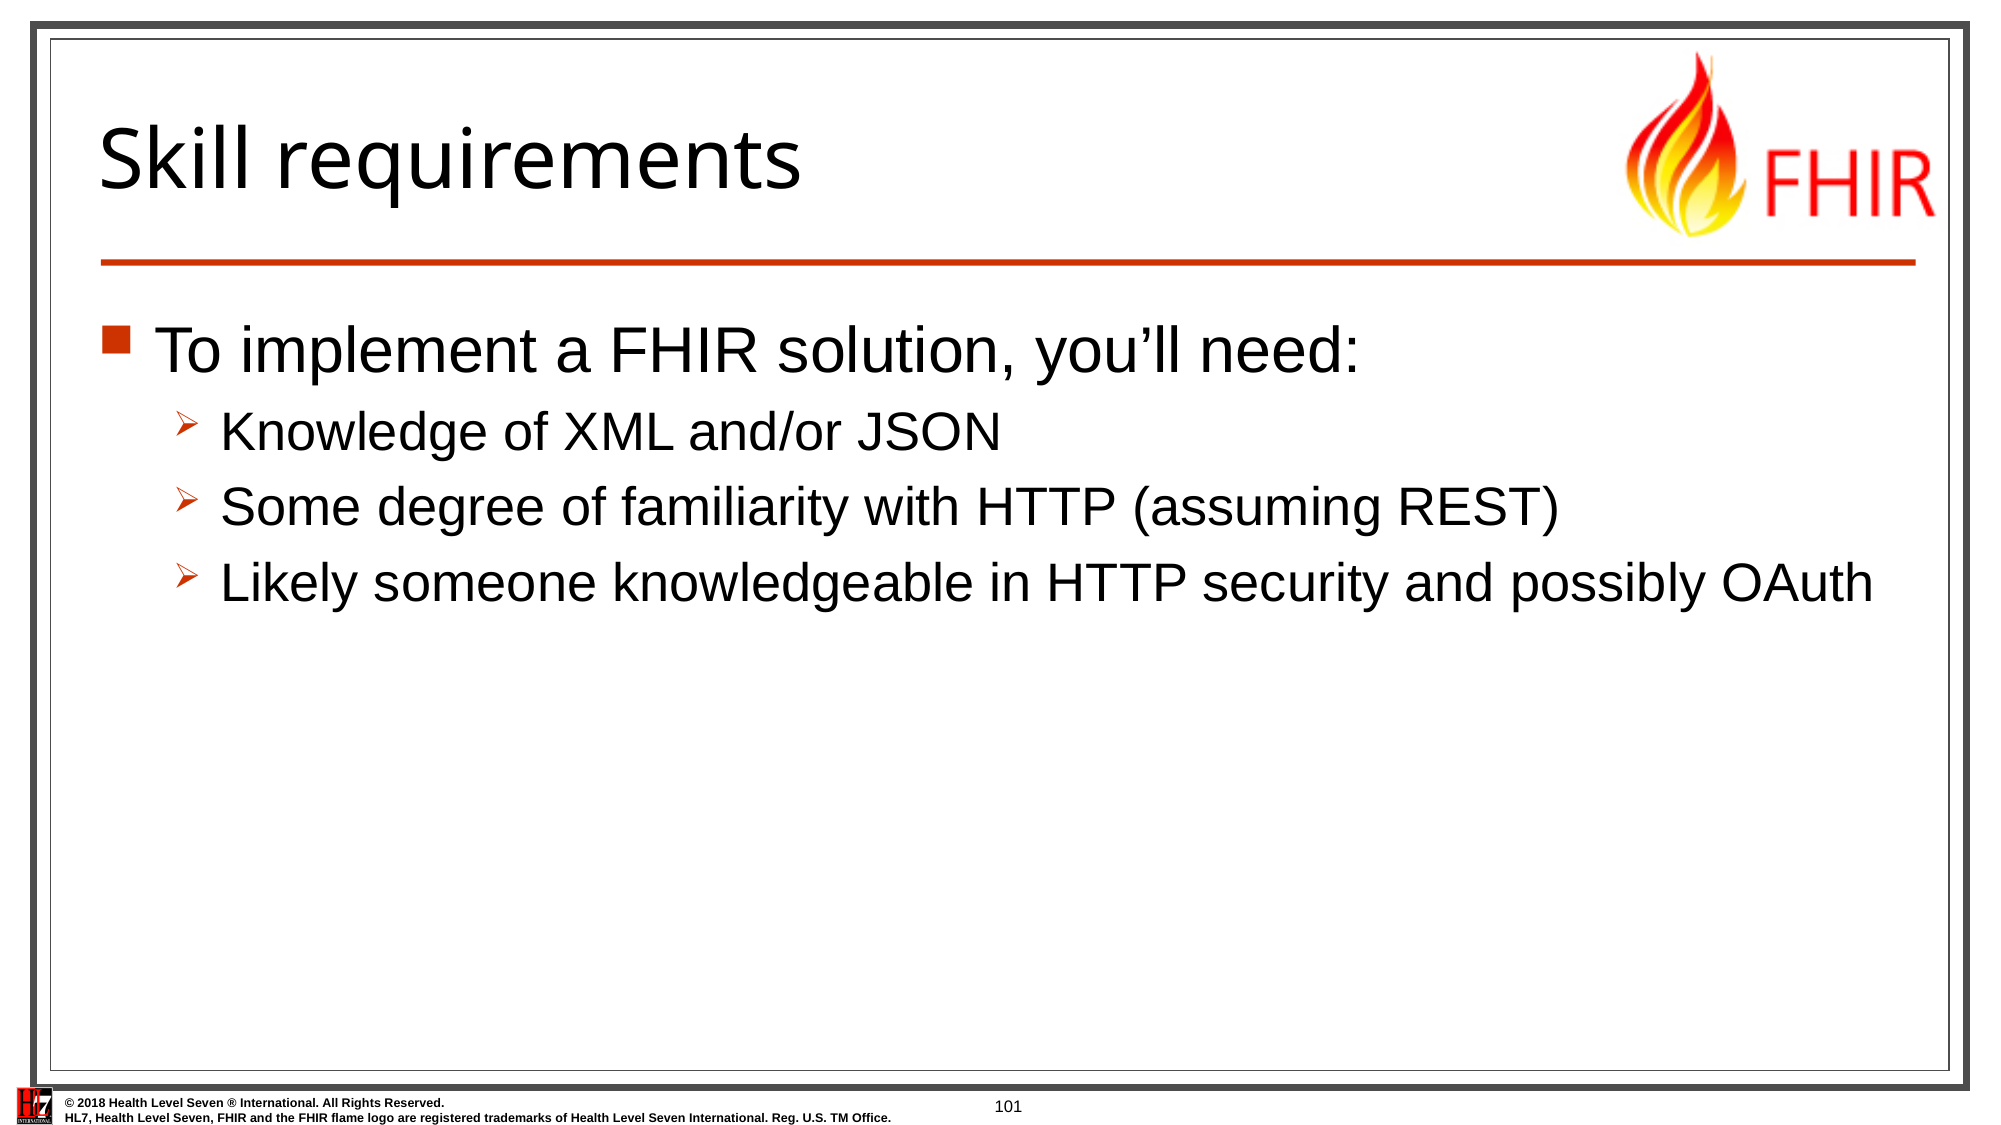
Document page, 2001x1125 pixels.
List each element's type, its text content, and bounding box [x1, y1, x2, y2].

title Skill requirements [83, 77, 1614, 213]
list To implement a FHIR solution, you’ll need: Knowledge of XML and/or JSON Some degree of familiarity with HTTP (assuming REST) Likely someone knowledgeable in HTTP security and possibly OAuth [83, 299, 1917, 1026]
picture [16, 1087, 53, 1125]
picture [1613, 41, 1948, 247]
slide_number 101 [949, 1087, 1067, 1125]
